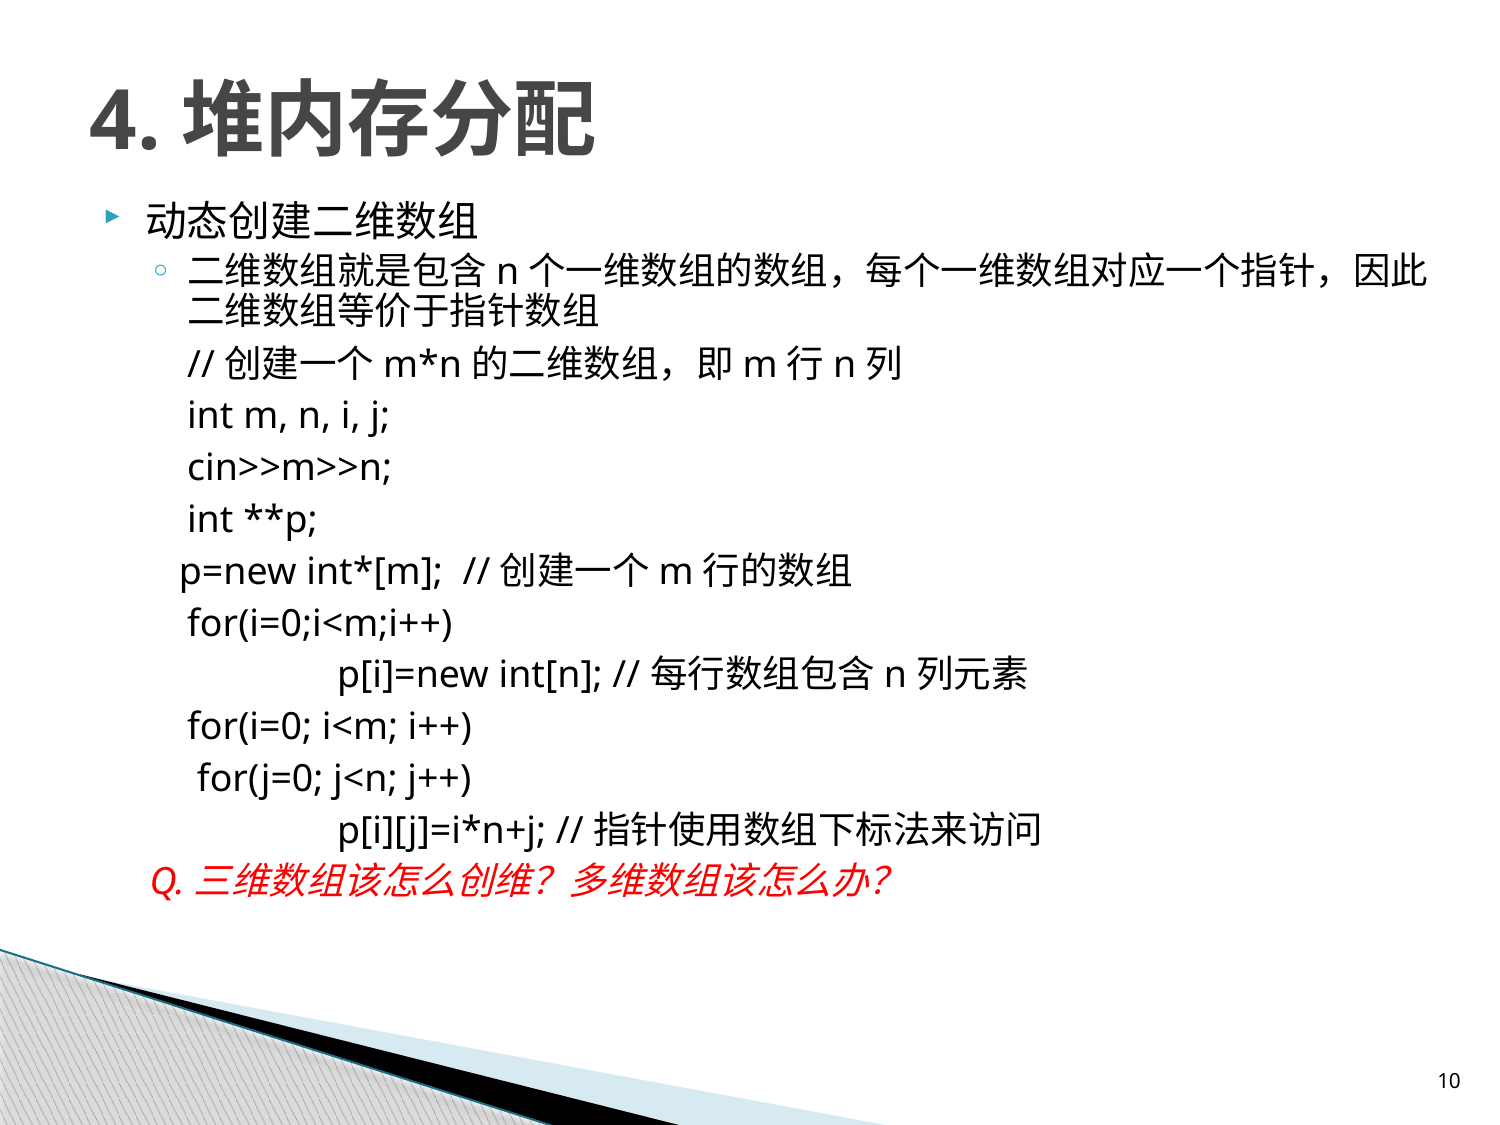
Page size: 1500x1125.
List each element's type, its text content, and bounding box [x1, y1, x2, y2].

title 4.堆内存分配 [75, 45, 1425, 188]
footer 10 [1089, 1042, 1476, 1103]
list 动态创建二维数组 二维数组就是包含n个一维数组的数组，每个一维数组对应一个指针，因此二维数组等价于指针数组 //创建一个m*n的二维数组，即m行n列 int m, n, i, j; cin>>m>>n; int **p; p=new int*[m]; //创建一个m行的数组 for(i=0;i<m;i++) p[i]=new int[n]; //每行数组包含n列元素 for(i=0; i<m; i++) for(j=0; j<n; j++) p[i][j]=i*n+j; //指针使用数组下标法来访问 Q.三维数组该怎么创维？多维数组该怎么办？ [70, 187, 1454, 985]
